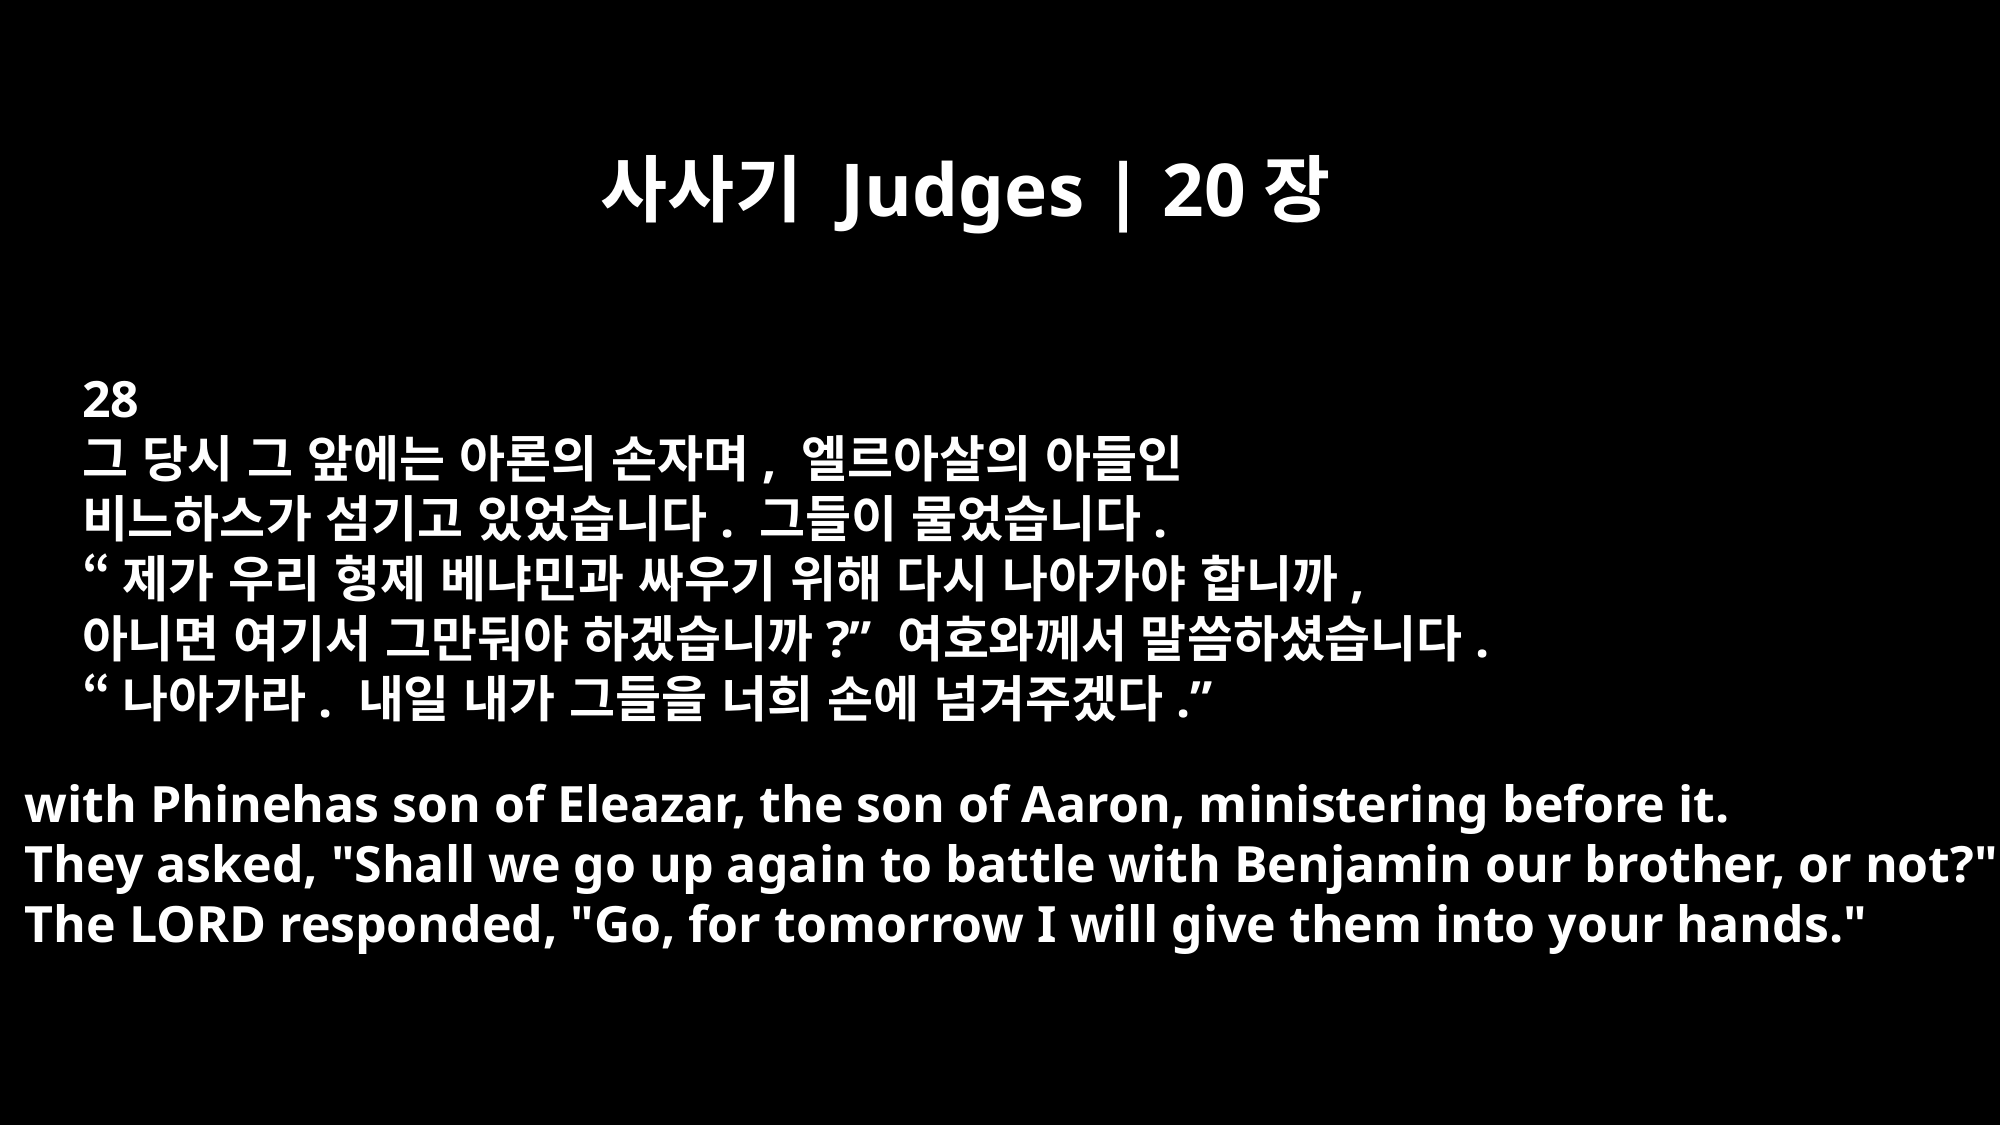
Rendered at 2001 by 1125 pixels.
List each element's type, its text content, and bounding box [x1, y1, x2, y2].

text_box with Phinehas son of Eleazar, the son of Aaron, ministering before it. They asked, "Shall we go up again to battle with Benjamin our brother, or not?" The LORD responded, "Go, for tomorrow I will give them into your hands." [10, 764, 2000, 960]
text_box 사사기 Judges | 20장 [585, 136, 1347, 239]
text_box 28 그 당시 그 앞에는 아론의 손자며, 엘르아살의 아들인 비느하스가 섬기고 있었습니다. 그들이 물었습니다. “제가 우리 형제 베냐민과 싸우기 위해 다시 나아가야 합니까, 아니면 여기서 그만둬야 하겠습니까?” 여호와께서 말씀하셨습니다. “나아가라. 내일 내가 그들을 너희 손에 넘겨주겠다.” [67, 359, 1505, 735]
